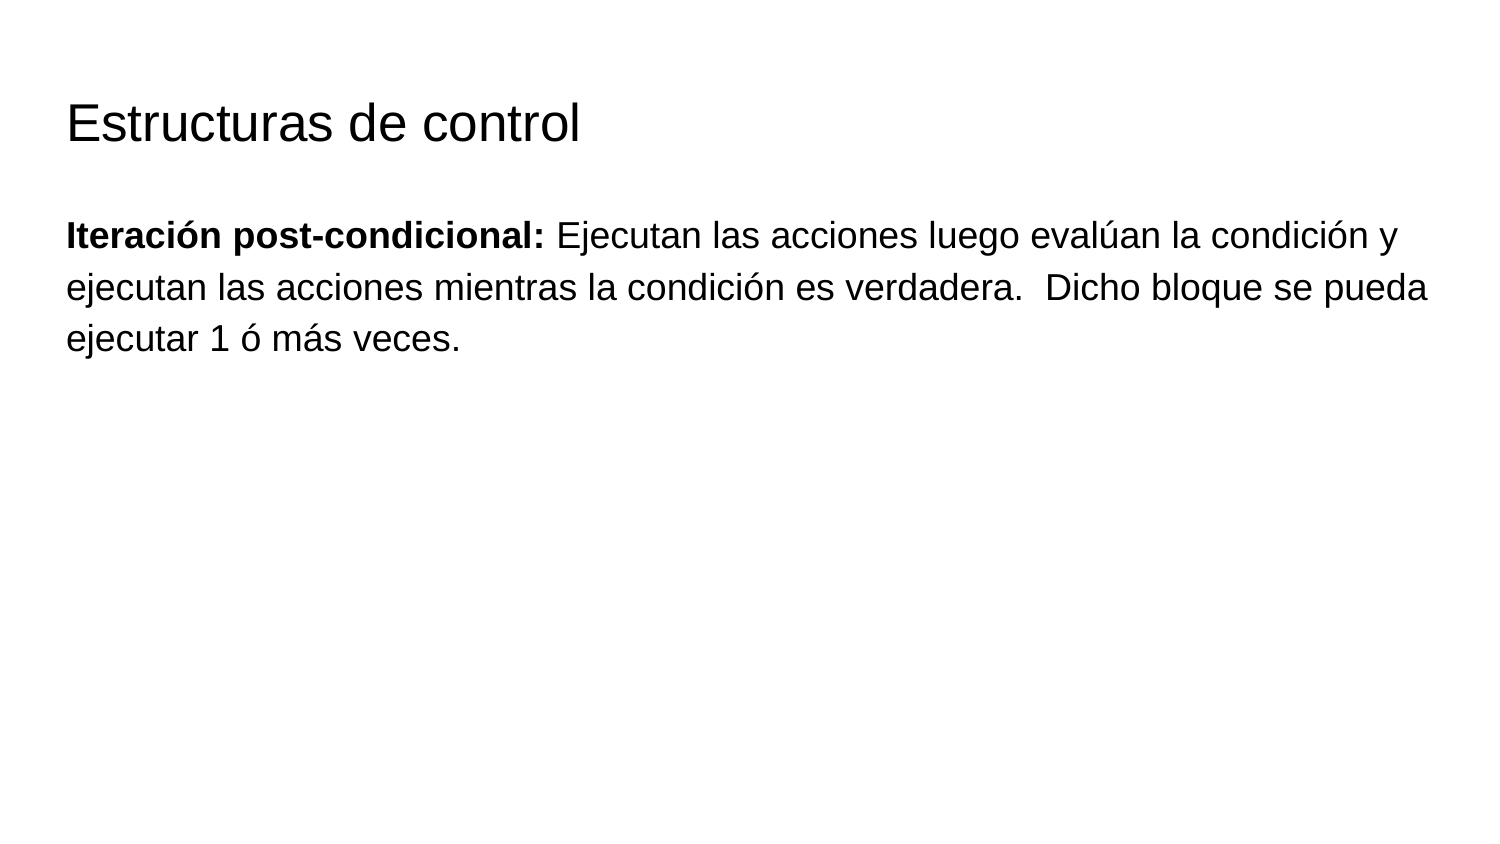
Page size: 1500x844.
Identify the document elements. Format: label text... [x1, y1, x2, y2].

list Iteración post-condicional: Ejecutan las acciones luego evalúan la condición y ejecutan las acciones mientras la condición es verdadera. Dicho bloque se pueda ejecutar 1 ó más veces. [51, 189, 1449, 750]
title Estructuras de control [51, 72, 1449, 167]
